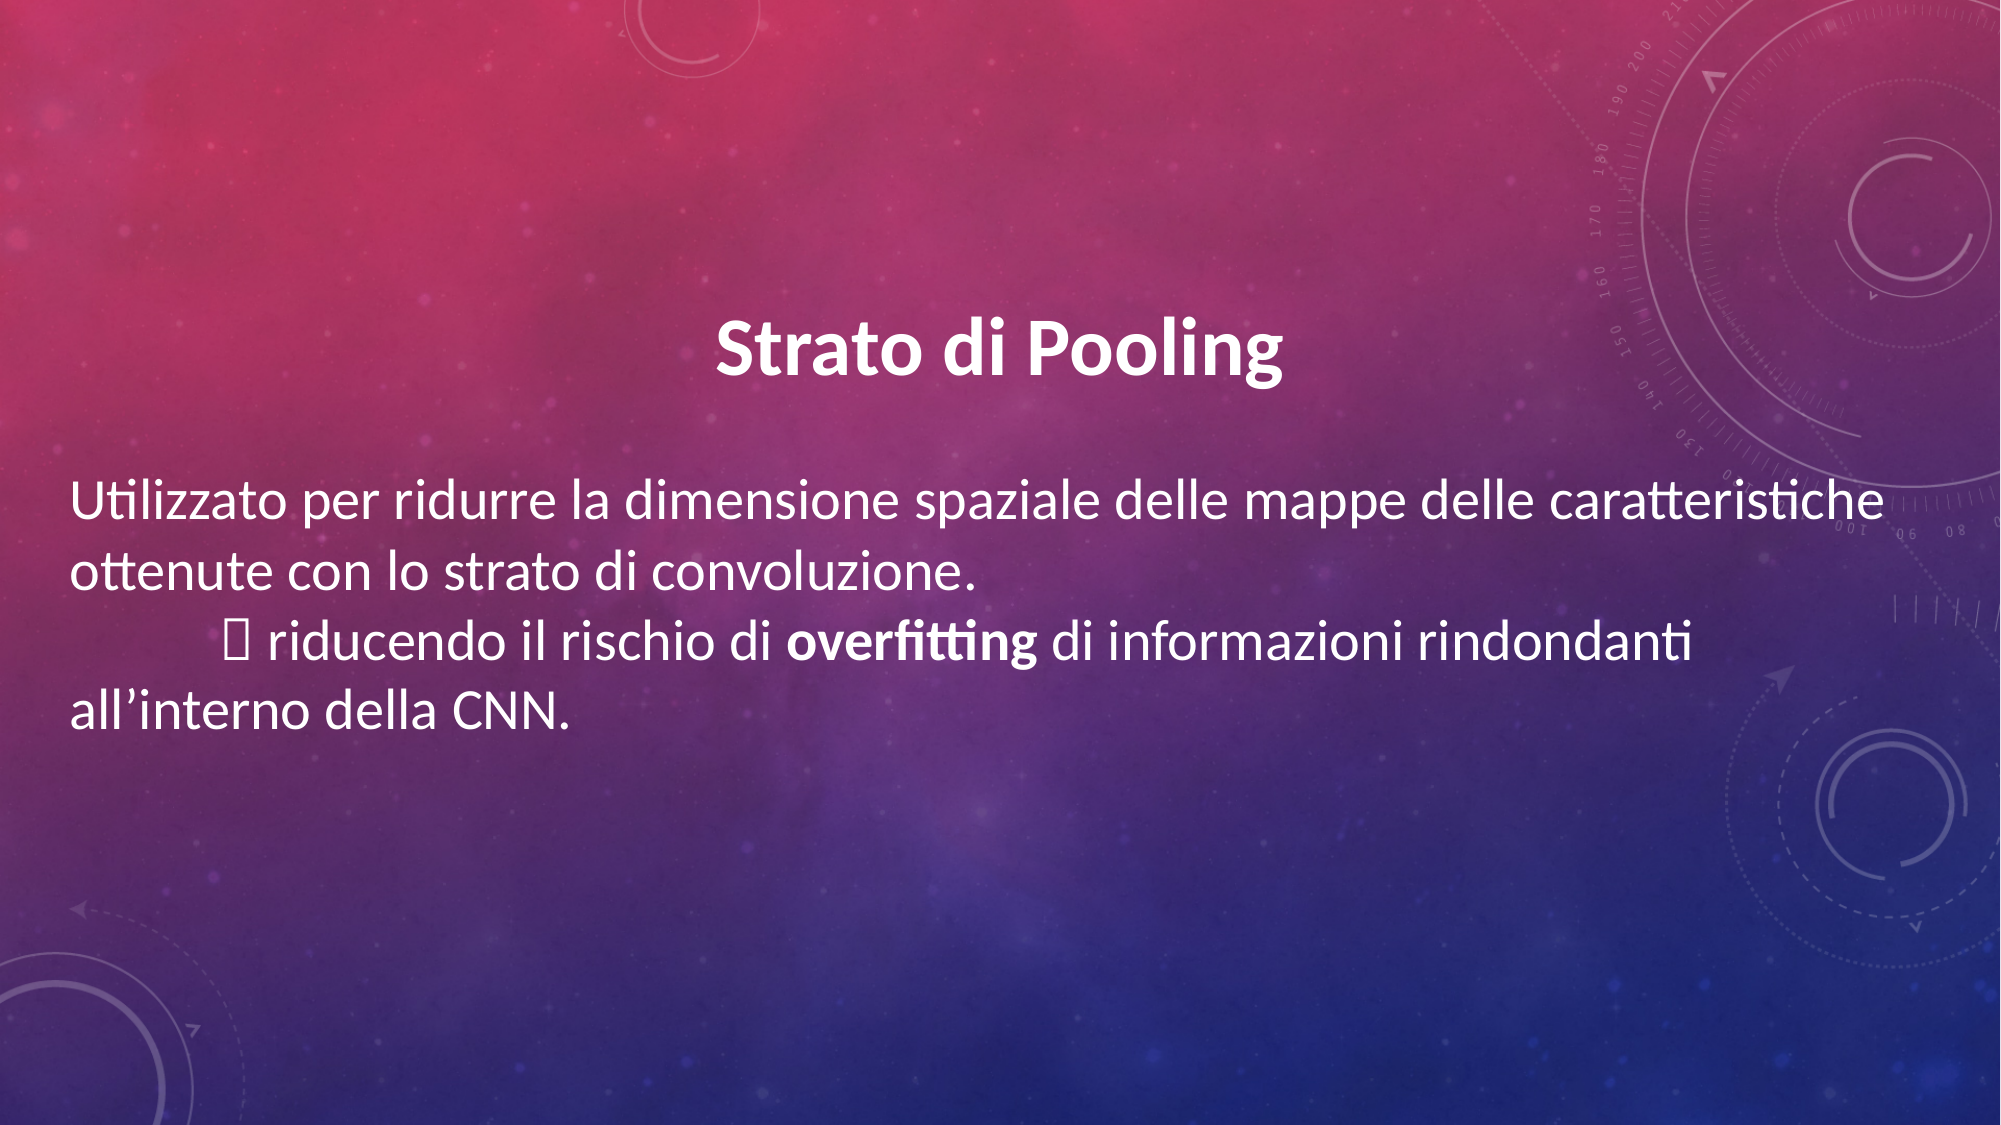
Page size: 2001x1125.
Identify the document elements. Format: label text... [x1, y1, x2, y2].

text_box Strato di Pooling Utilizzato per ridurre la dimensione spaziale delle mappe delle caratteristiche ottenute con lo strato di convoluzione.  riducendo il rischio di overfitting di informazioni rindondanti all’interno della CNN. [54, 284, 1946, 749]
picture [0, 0, 2001, 1125]
